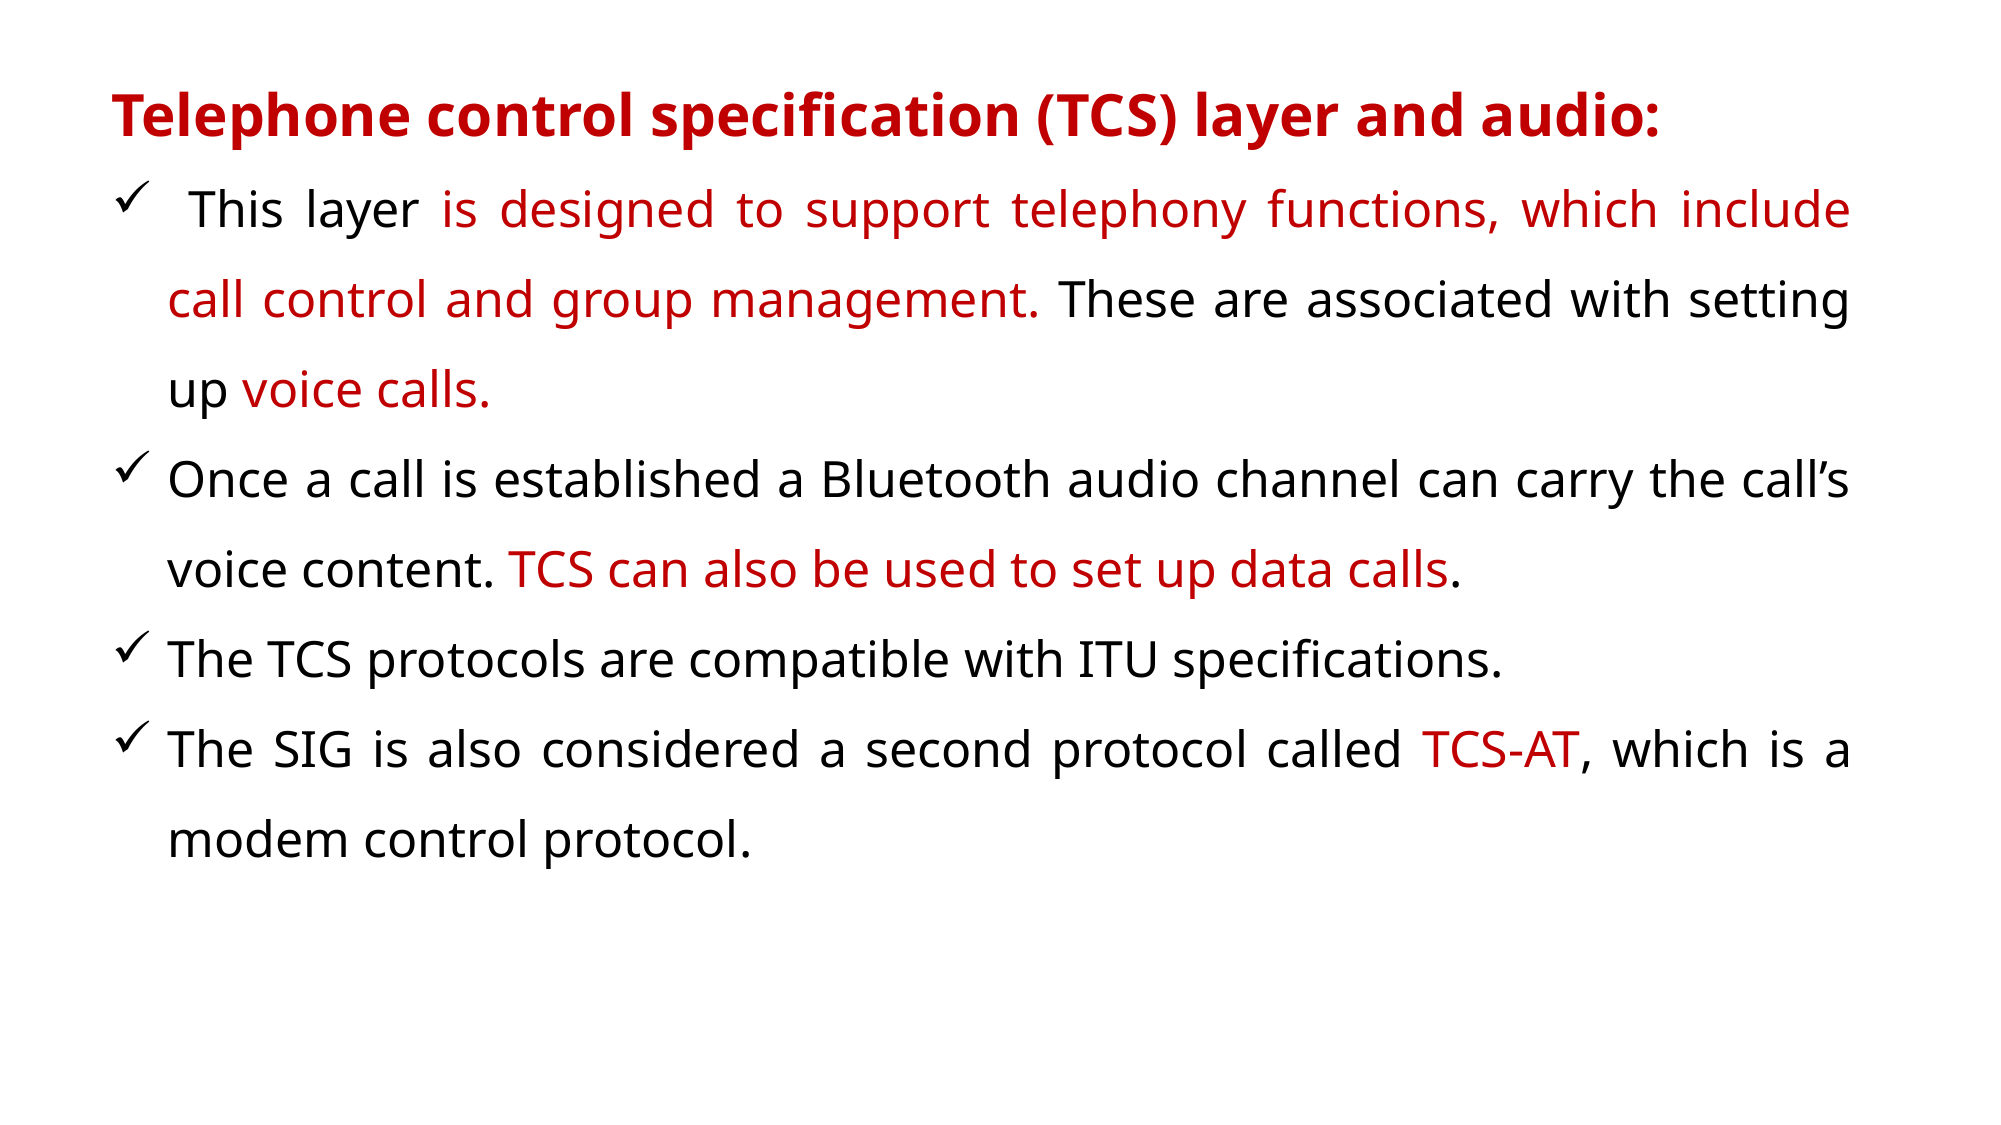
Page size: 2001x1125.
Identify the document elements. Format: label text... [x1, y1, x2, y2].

text_box Telephone control specification (TCS) layer and audio: This layer is designed to support telephony functions, which include call control and group management. These are associated with setting up voice calls. Once a call is established a Bluetooth audio channel can carry the call’s voice content. TCS can also be used to set up data calls. The TCS protocols are compatible with ITU specifications. The SIG is also considered a second protocol called TCS-AT, which is a modem control protocol. [96, 35, 1867, 876]
